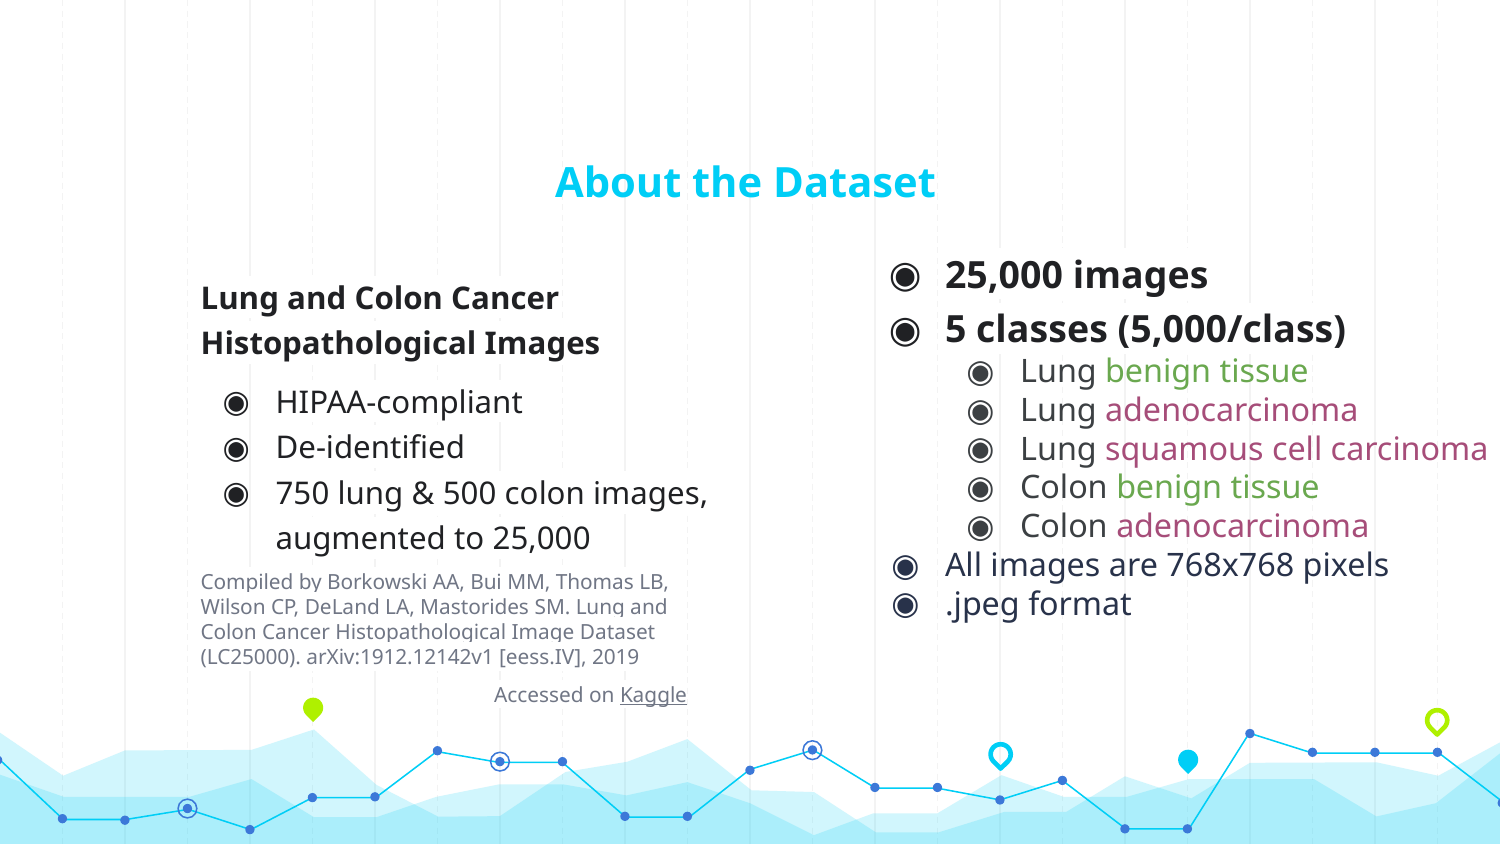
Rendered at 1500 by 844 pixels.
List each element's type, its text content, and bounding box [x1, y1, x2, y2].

title About the Dataset [171, 103, 1320, 222]
list 25,000 images 5 classes (5,000/class) Lung benign tissue Lung adenocarcinoma Lung squamous cell carcinoma Colon benign tissue Colon adenocarcinoma All images are 768x768 pixels .jpeg format [854, 168, 1500, 729]
list Lung and Colon Cancer Histopathological Images HIPAA-compliant De-identified 750 lung & 500 colon images, augmented to 25,000 Compiled by Borkowski AA, Bui MM, Thomas LB, Wilson CP, DeLand LA, Mastorides SM. Lung and Colon Cancer Histopathological Image Dataset (LC25000). arXiv:1912.12142v1 [eess.IV], 2019 Accessed on Kaggle [185, 254, 734, 693]
